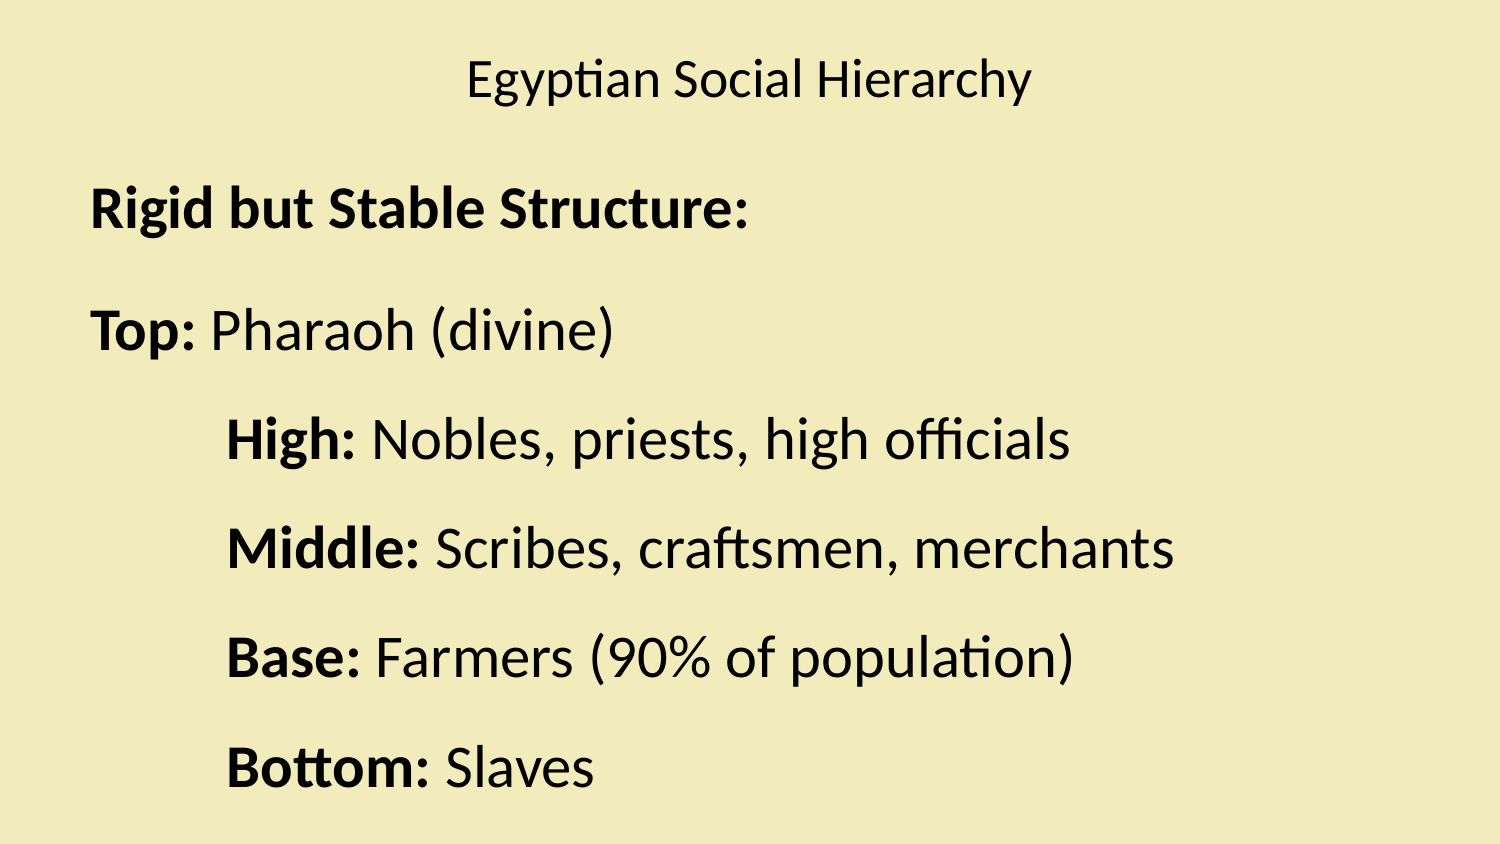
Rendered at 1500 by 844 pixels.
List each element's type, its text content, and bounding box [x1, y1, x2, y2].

title Egyptian Social Hierarchy [75, 33, 1425, 117]
list Rigid but Stable Structure: Top: Pharaoh (divine) High: Nobles, priests, high officials Middle: Scribes, craftsmen, merchants Base: Farmers (90% of population) Bottom: Slaves [75, 124, 1425, 821]
